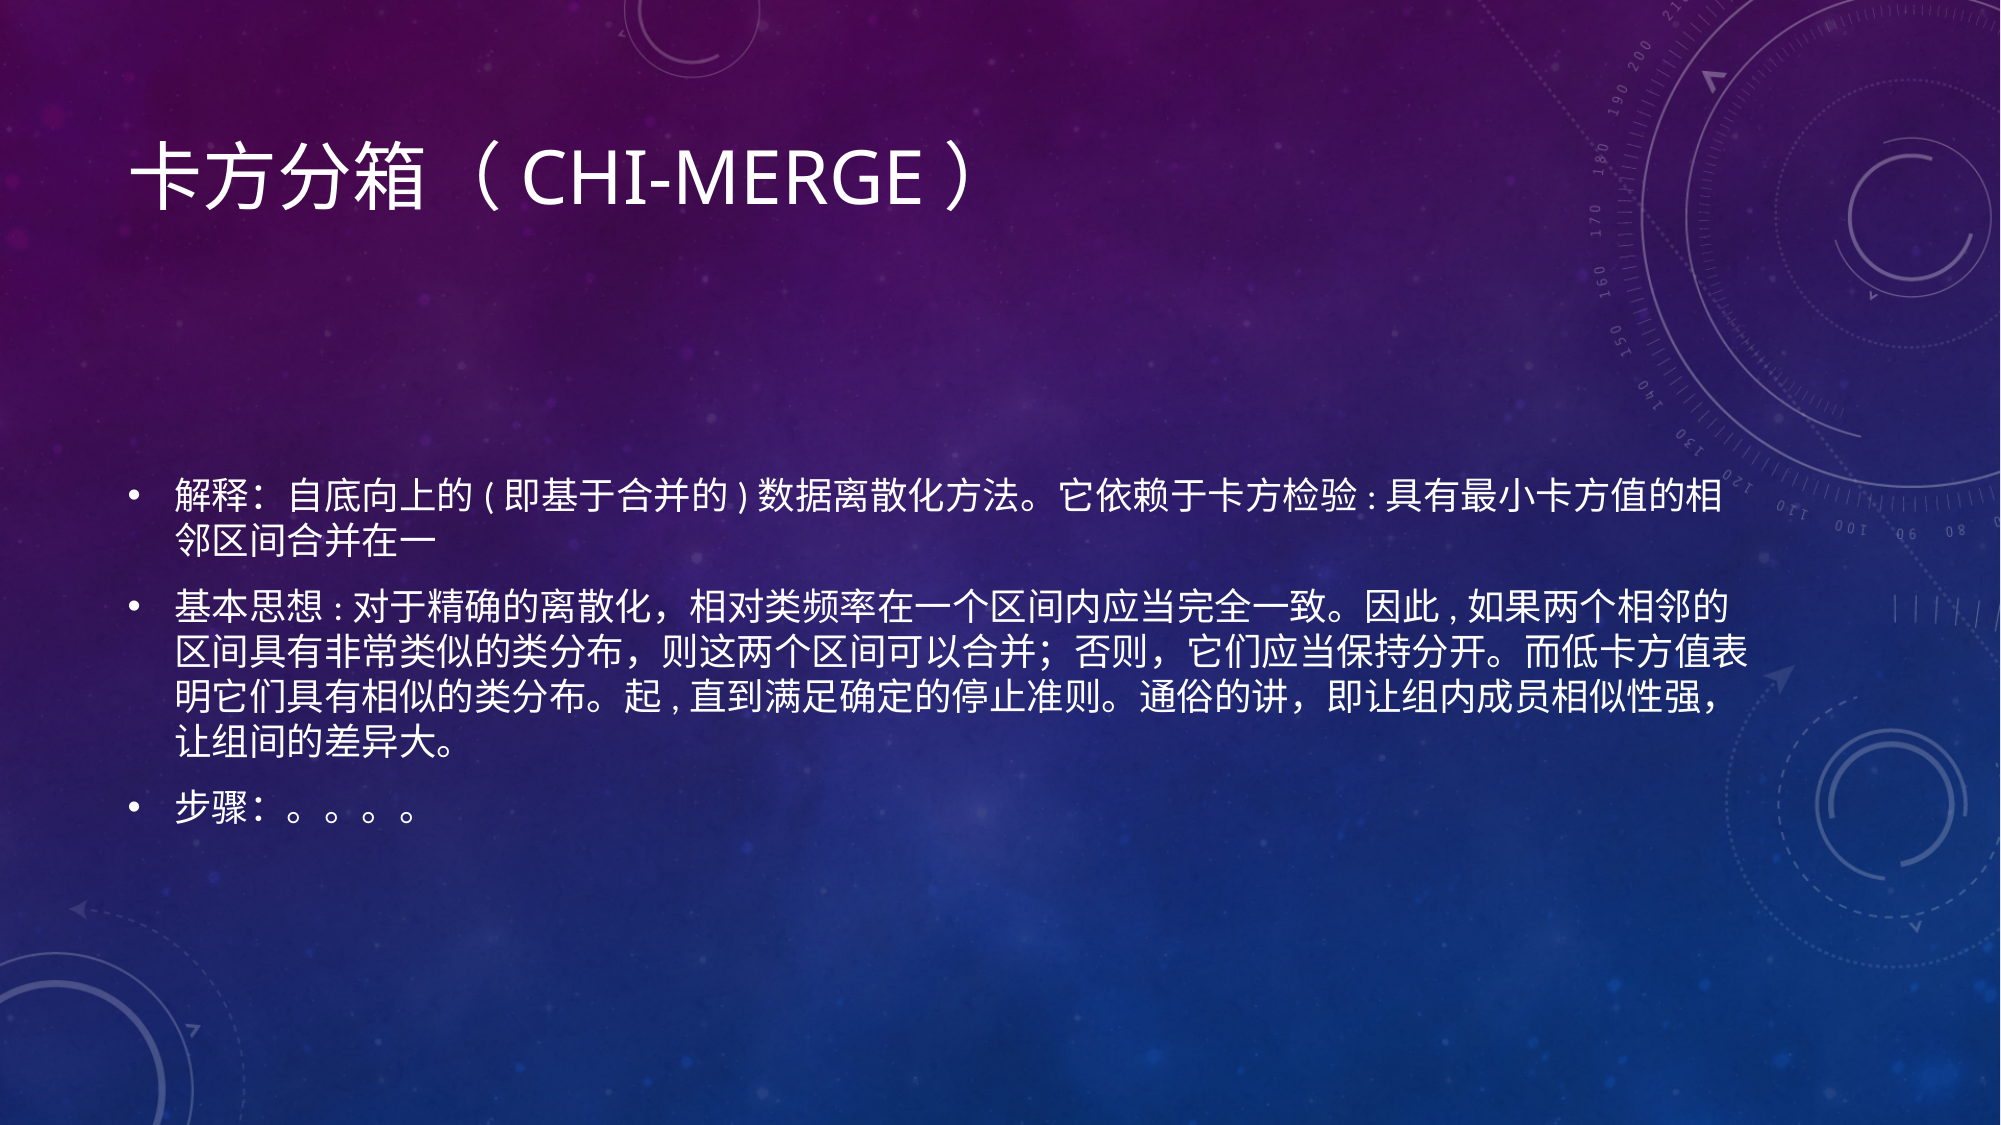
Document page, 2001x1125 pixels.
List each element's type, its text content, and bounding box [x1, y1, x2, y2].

picture [0, 0, 2001, 1125]
list 解释：自底向上的(即基于合并的)数据离散化方法。它依赖于卡方检验:具有最小卡方值的相邻区间合并在一 基本思想:对于精确的离散化，相对类频率在一个区间内应当完全一致。因此,如果两个相邻的区间具有非常类似的类分布，则这两个区间可以合并；否则，它们应当保持分开。而低卡方值表明它们具有相似的类分布。起,直到满足确定的停止准则。通俗的讲，即让组内成员相似性强，让组间的差异大。 步骤：。。。。 [112, 351, 1775, 950]
title 卡方分箱（Chi-Merge） [112, 99, 1775, 339]
